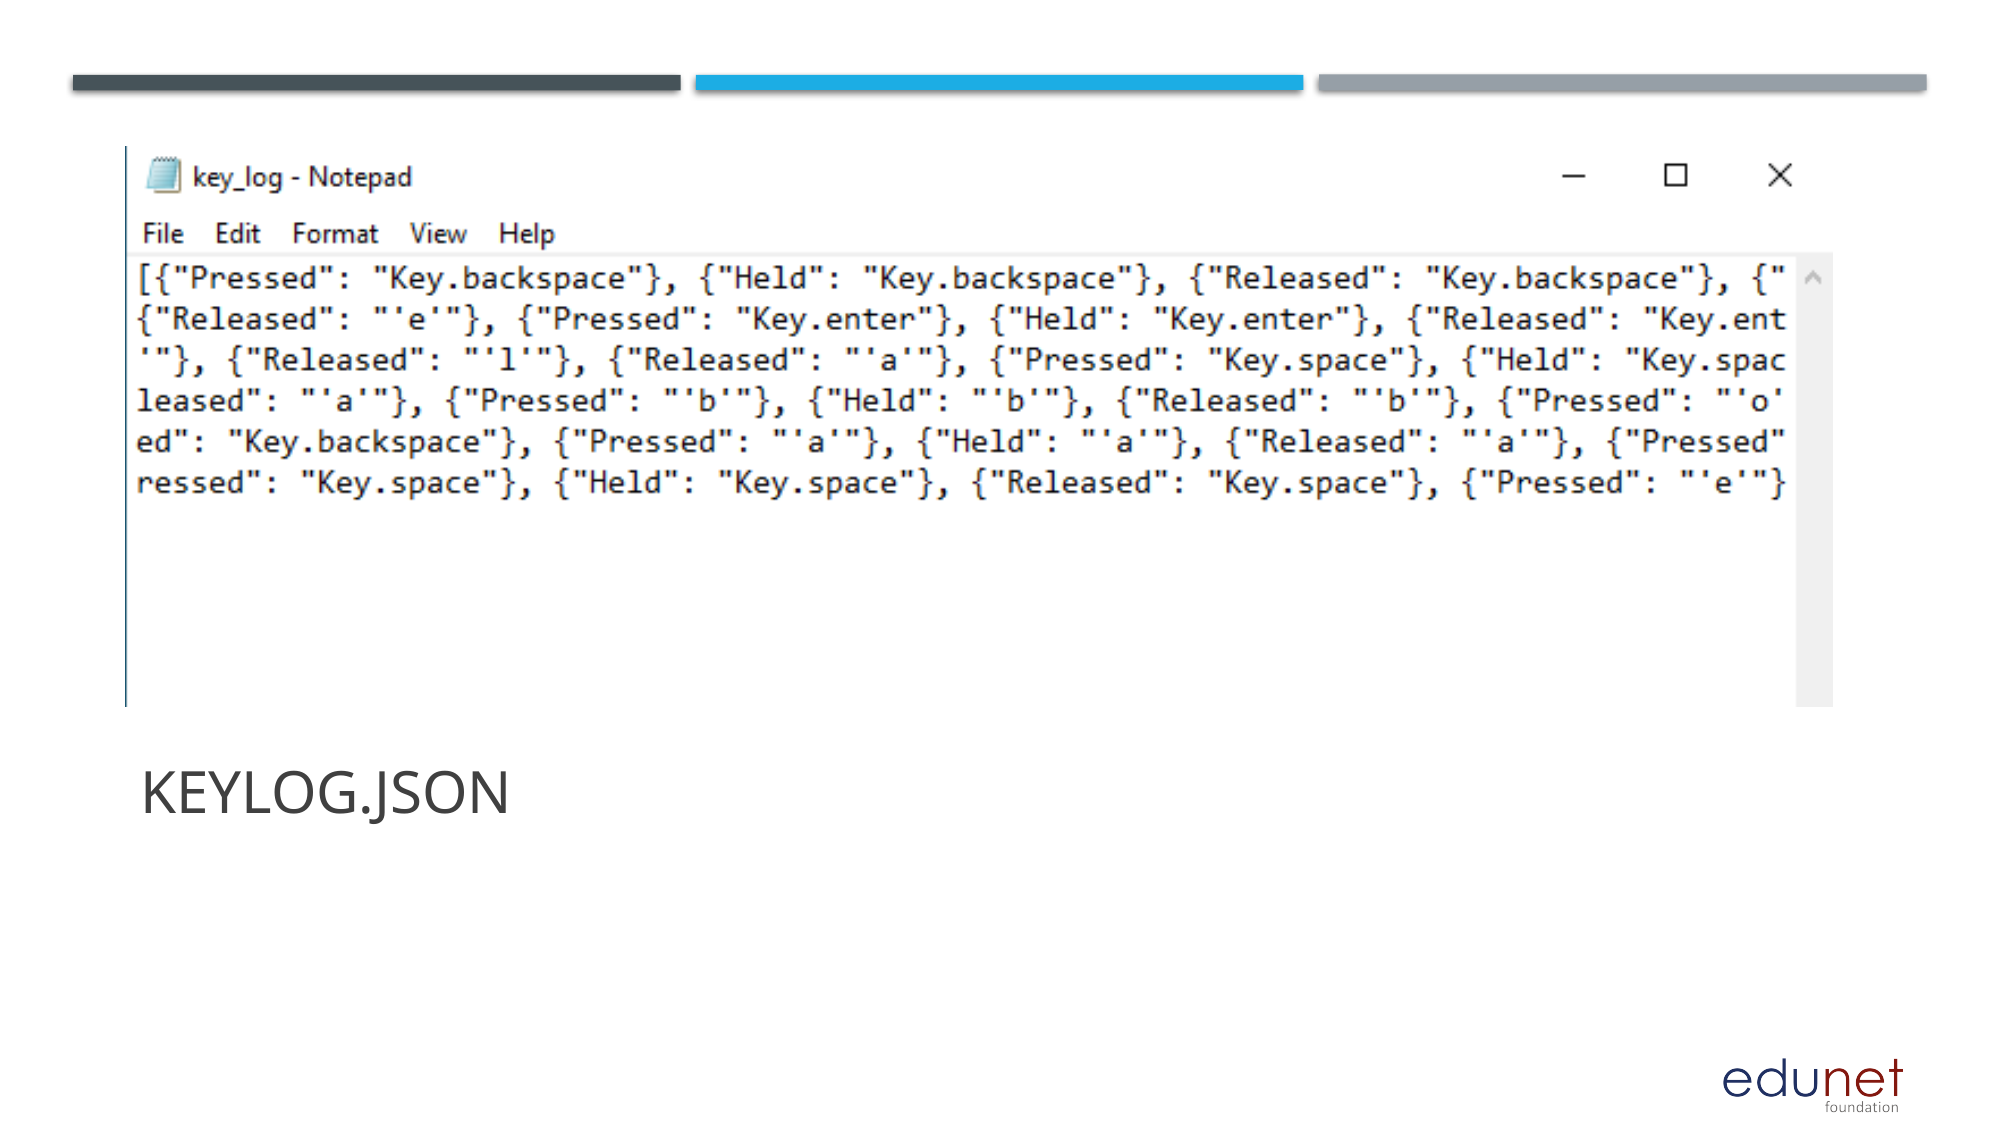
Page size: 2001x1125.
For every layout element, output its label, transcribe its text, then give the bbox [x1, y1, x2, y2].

picture [124, 146, 1834, 708]
title Keylog.json [125, 740, 1935, 834]
picture [1719, 1056, 1905, 1116]
